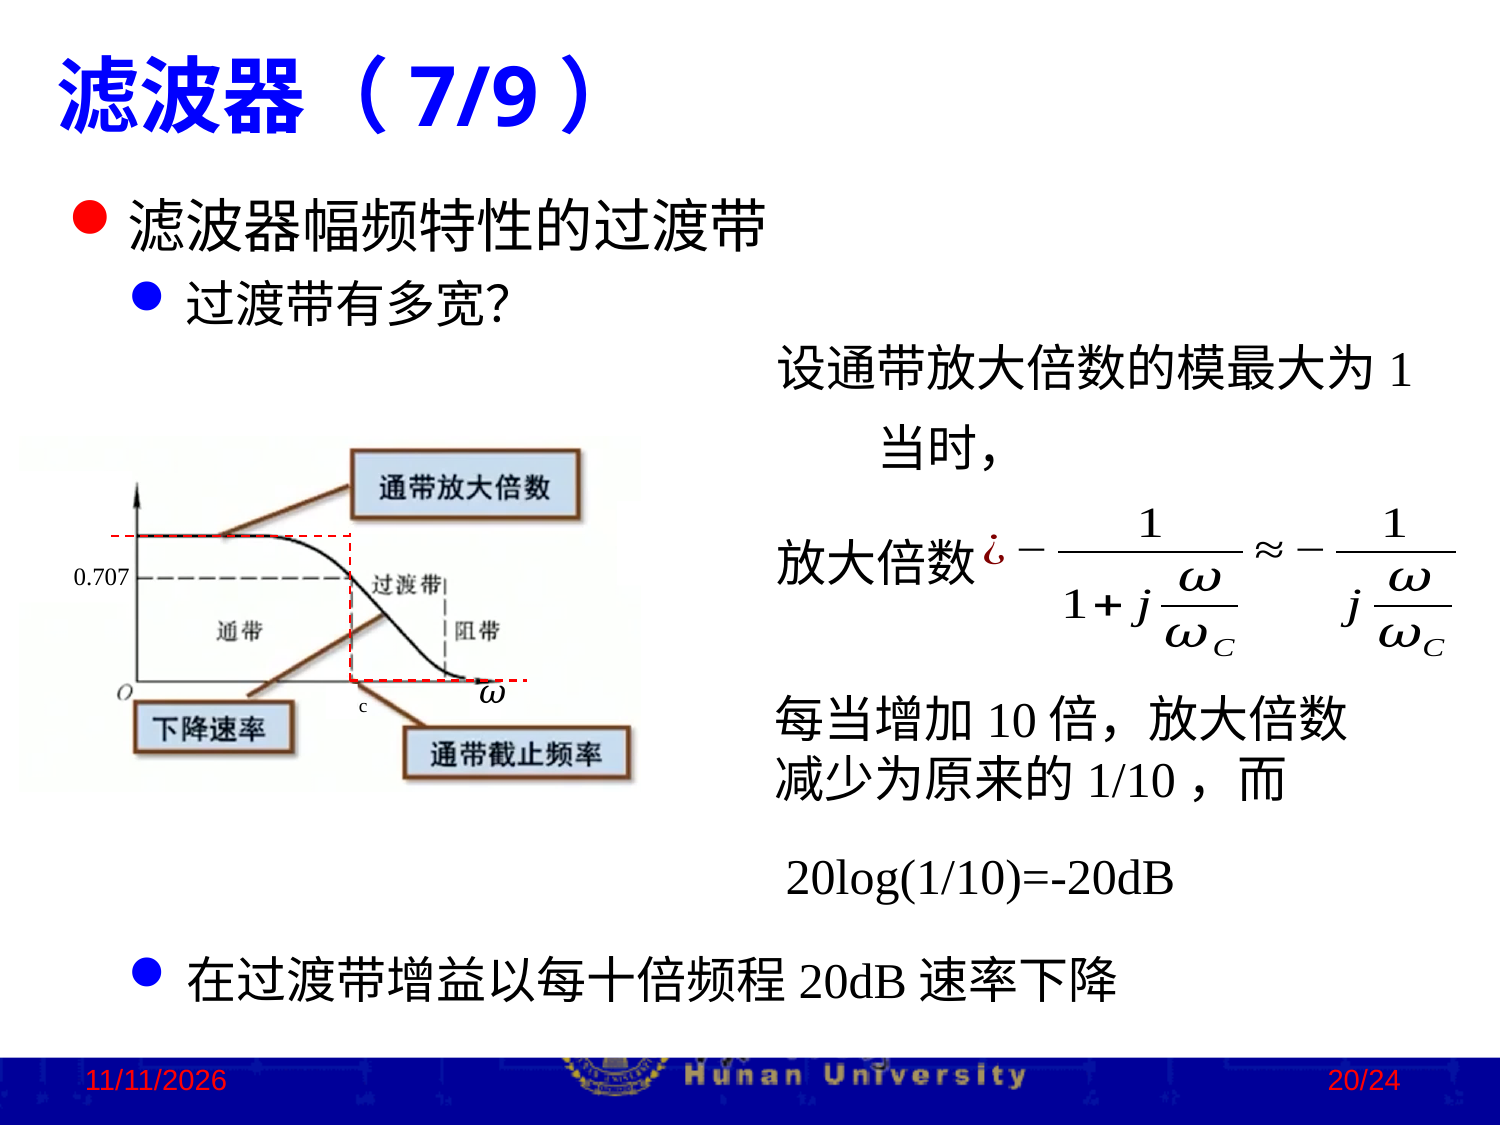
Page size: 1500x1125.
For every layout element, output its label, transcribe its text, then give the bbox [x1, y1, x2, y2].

text_box 20log(1/10)=-20dB [770, 837, 1191, 912]
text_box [15, 435, 643, 792]
text_box 在过渡带增益以每十倍频程20dB速率下降 [54, 941, 1449, 1017]
text_box 设通带放大倍数的模最大为1 [761, 340, 1429, 404]
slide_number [69, 1028, 383, 1104]
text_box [759, 408, 1459, 663]
text_box 滤波器幅频特性的过渡带 [54, 181, 1449, 267]
picture [0, 1058, 1500, 1125]
text_box 过渡带有多宽？ [53, 264, 1448, 340]
slide_number 20/24 [1103, 1028, 1416, 1104]
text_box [108, 533, 528, 682]
text_box 滤波器（7/9） [41, 35, 1467, 151]
